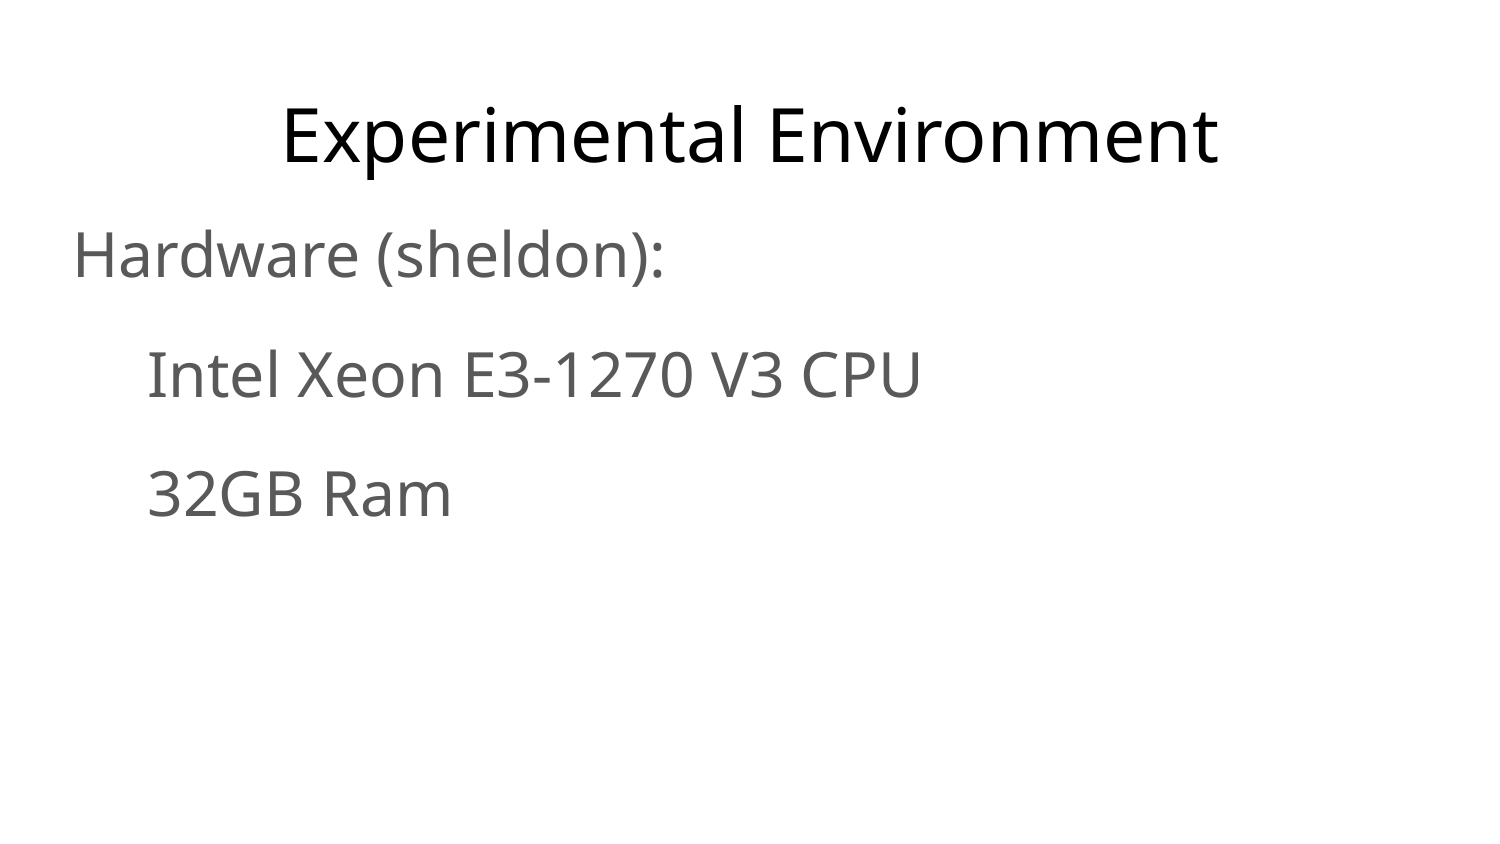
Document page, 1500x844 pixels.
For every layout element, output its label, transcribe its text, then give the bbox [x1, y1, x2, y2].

title Experimental Environment [51, 72, 1449, 167]
list Hardware (sheldon): Intel Xeon E3-1270 V3 CPU 32GB Ram [51, 189, 1449, 750]
